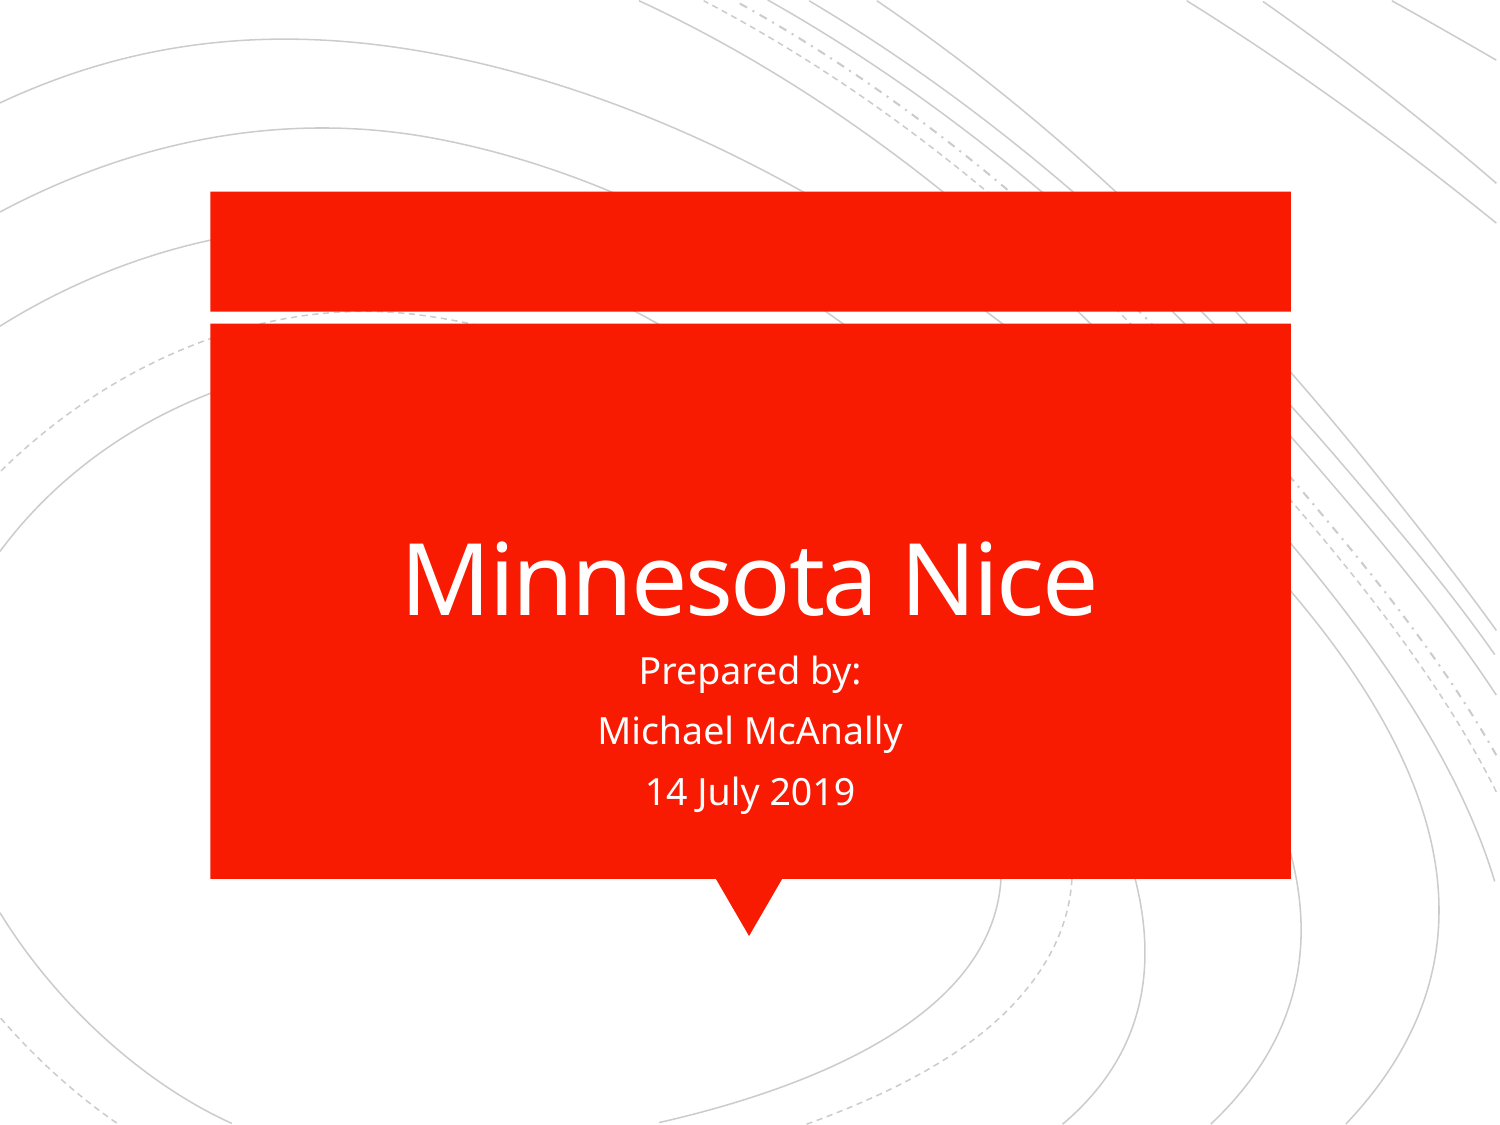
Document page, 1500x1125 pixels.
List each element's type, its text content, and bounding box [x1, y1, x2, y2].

subtitle Prepared by: Michael McAnally 14 July 2019 [222, 646, 1278, 866]
title Minnesota Nice [222, 337, 1278, 635]
